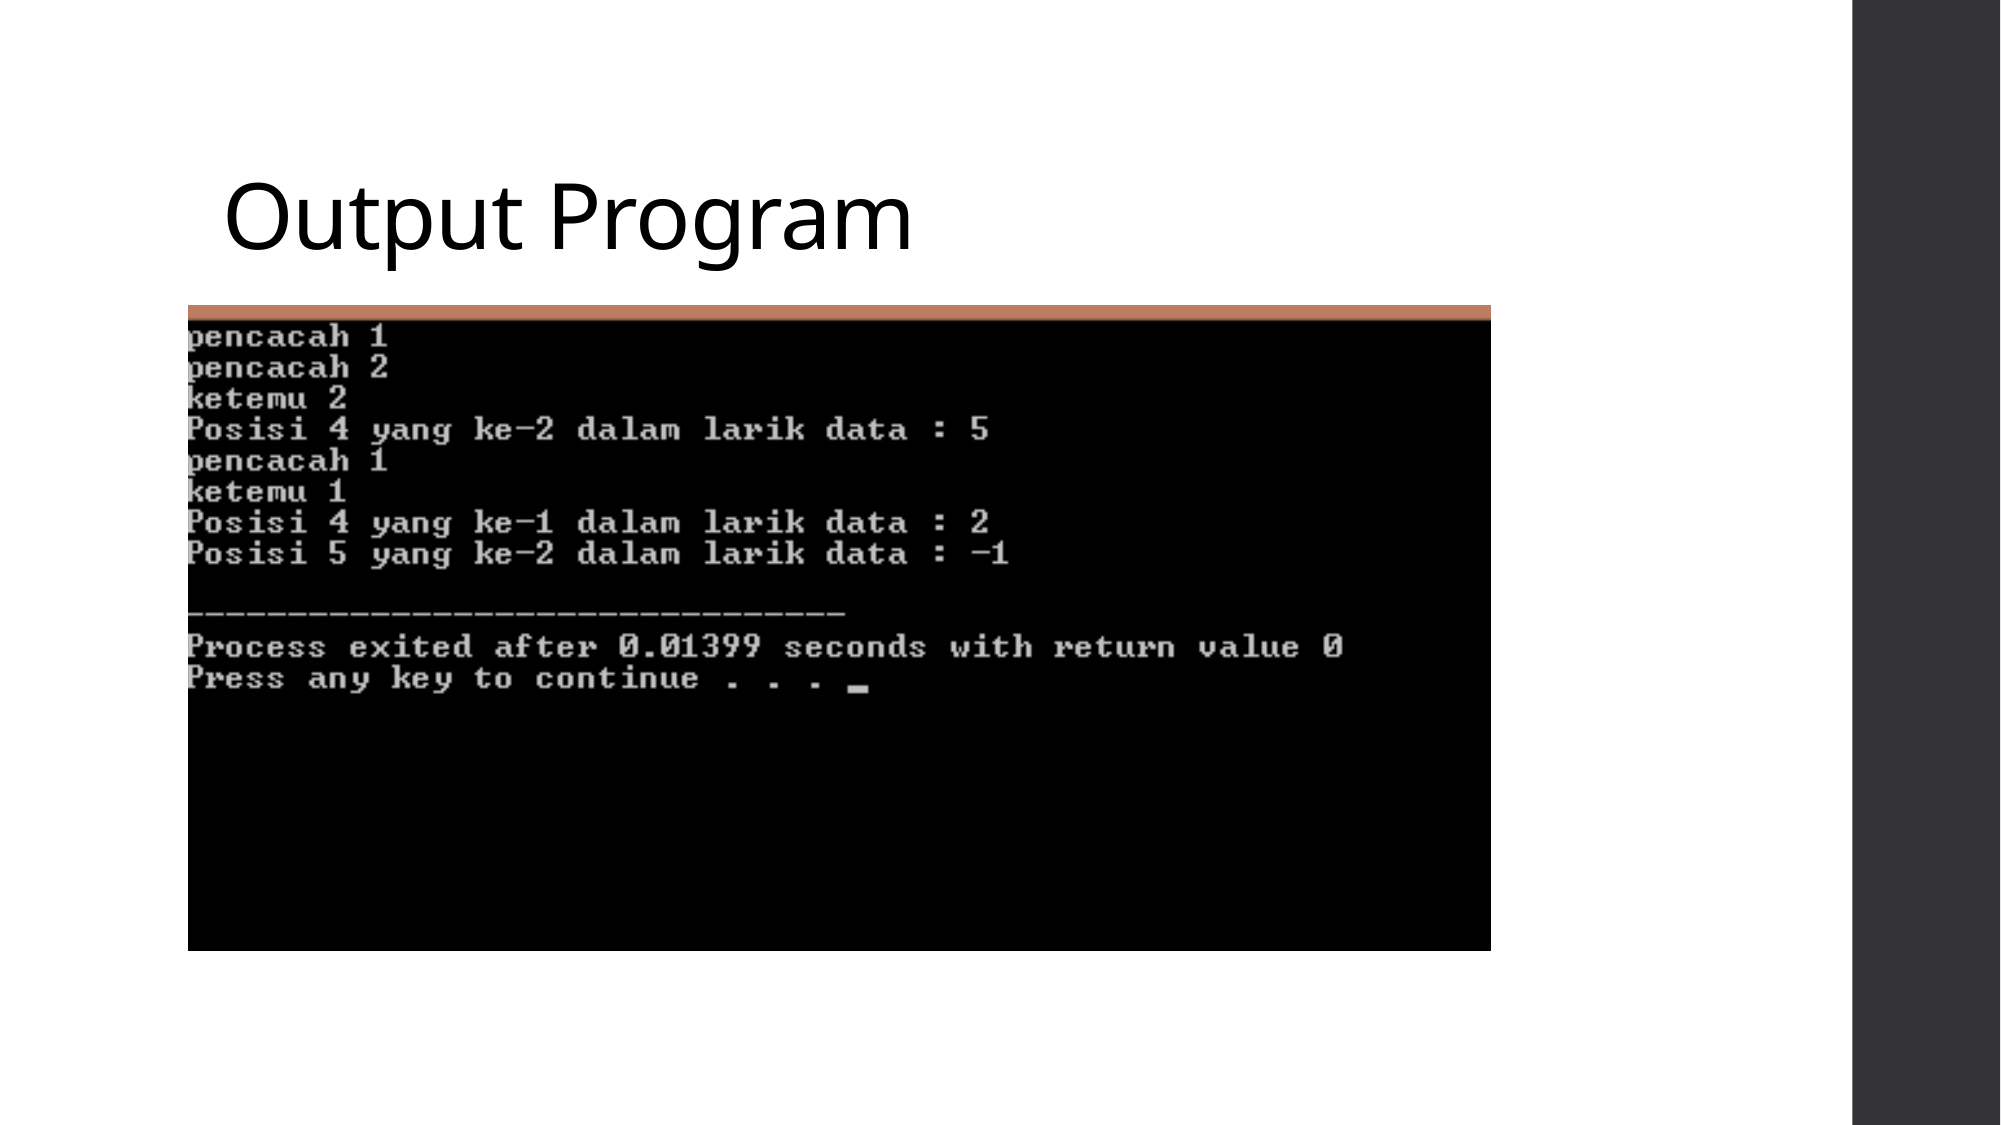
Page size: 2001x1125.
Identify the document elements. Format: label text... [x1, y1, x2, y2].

title Output Program [206, 60, 1797, 278]
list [187, 305, 1492, 951]
